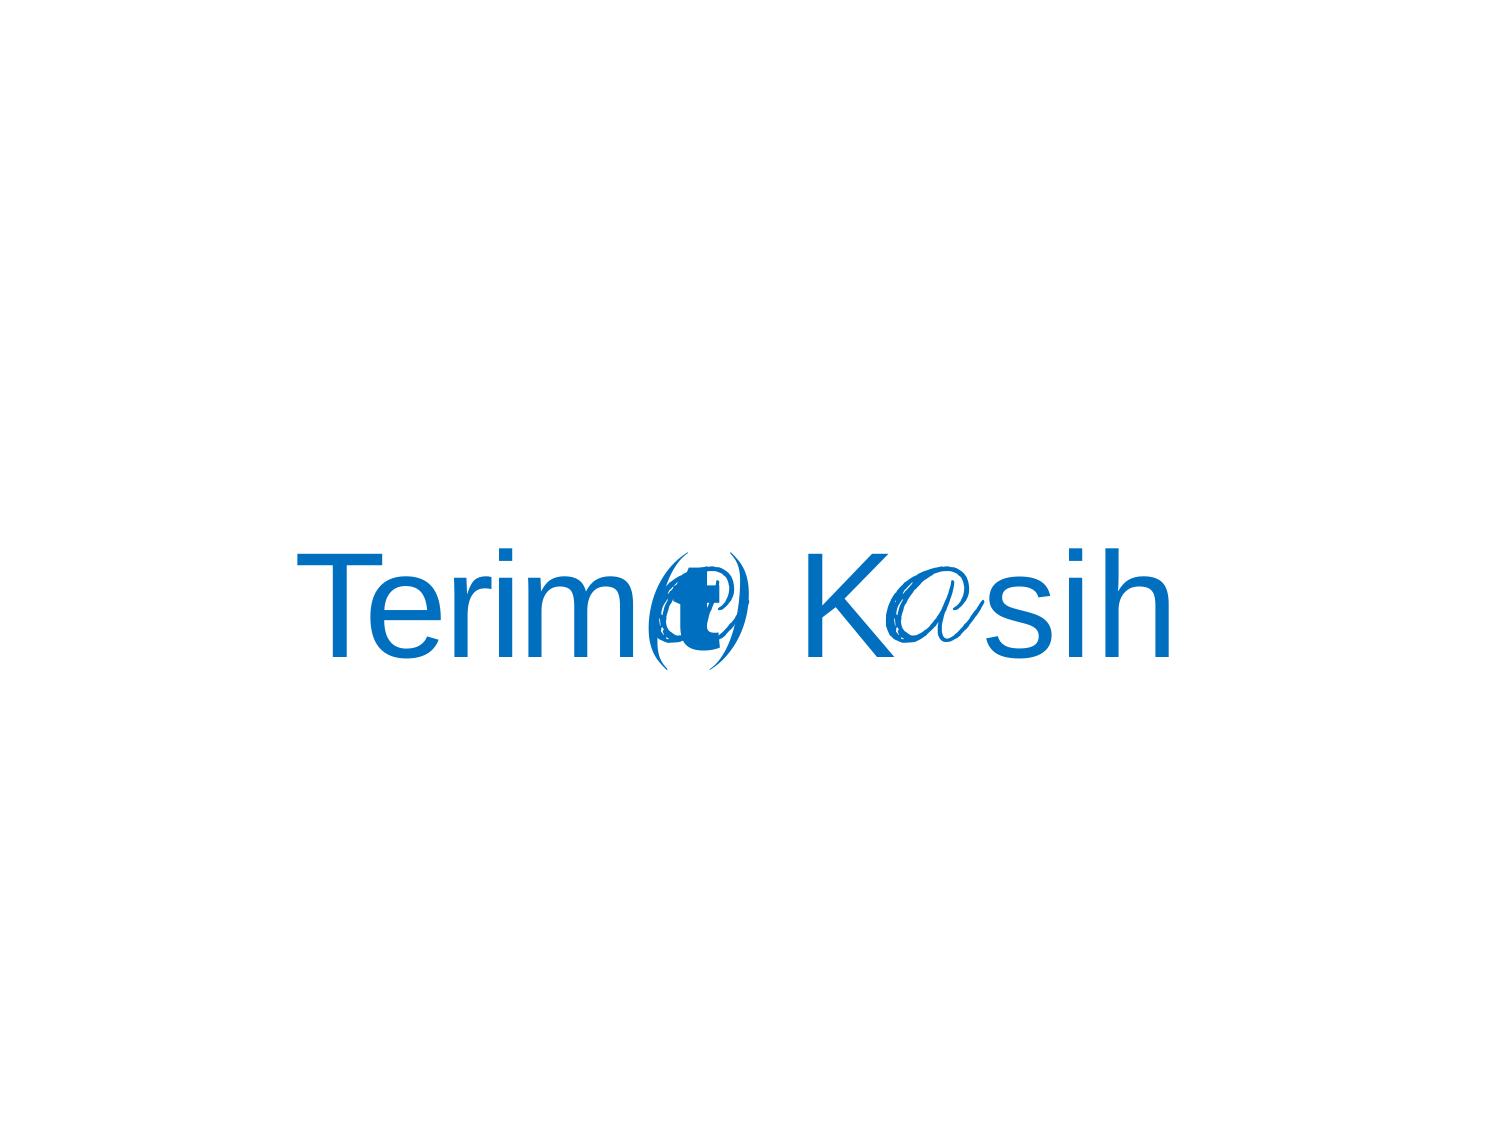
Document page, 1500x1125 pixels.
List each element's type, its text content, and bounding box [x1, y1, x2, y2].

title Terim K sih [292, 504, 1184, 695]
